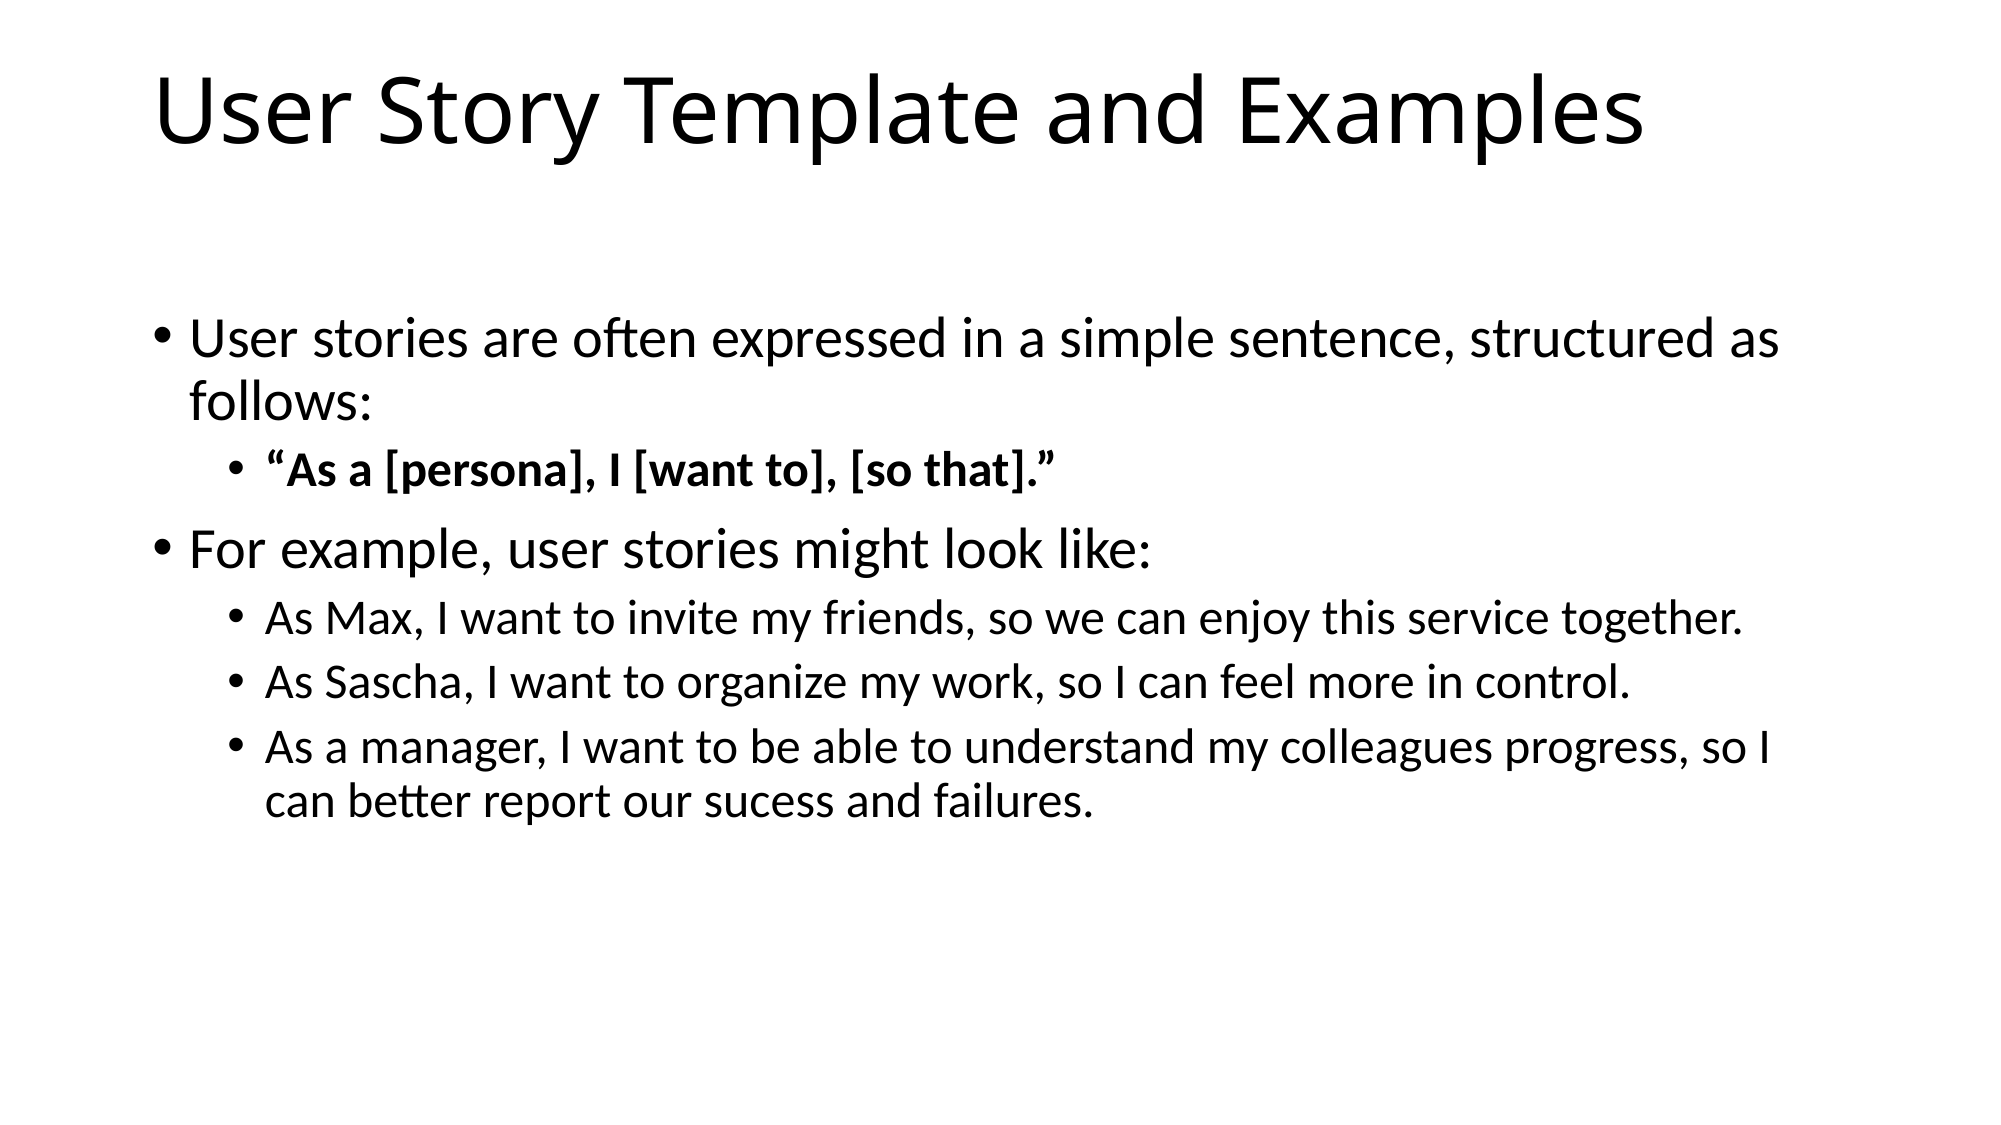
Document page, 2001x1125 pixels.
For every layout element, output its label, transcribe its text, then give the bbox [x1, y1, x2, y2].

title User Story Template and Examples [137, 59, 1863, 278]
list User stories are often expressed in a simple sentence, structured as follows: “As a [persona], I [want to], [so that].” For example, user stories might look like: As Max, I want to invite my friends, so we can enjoy this service together. As Sascha, I want to organize my work, so I can feel more in control. As a manager, I want to be able to understand my colleagues progress, so I can better report our sucess and failures. [137, 299, 1863, 1014]
